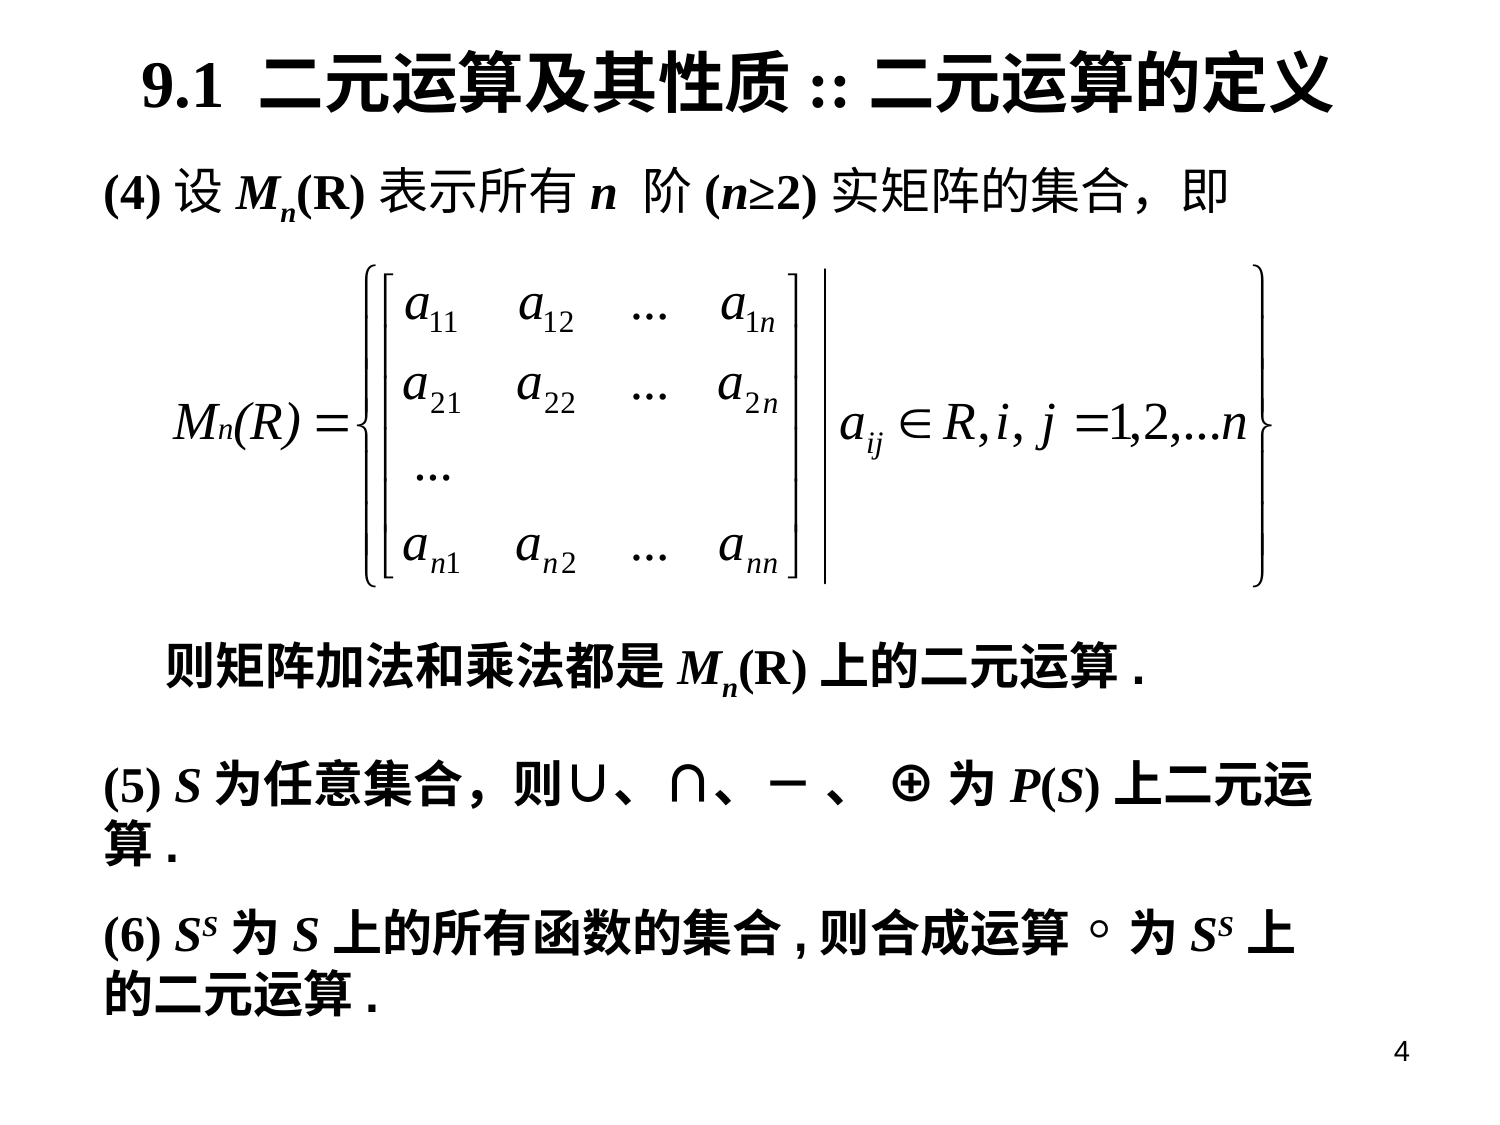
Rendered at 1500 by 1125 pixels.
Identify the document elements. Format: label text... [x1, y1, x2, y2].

slide_number 4 [1074, 1024, 1426, 1103]
text_box (4)设Mn(R)表示所有n 阶(n≥2)实矩阵的集合，即 [88, 152, 1360, 236]
title 9.1 二元运算及其性质::二元运算的定义 [58, 46, 1419, 116]
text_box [164, 251, 1286, 601]
text_box 则矩阵加法和乘法都是Mn(R)上的二元运算. [93, 627, 1365, 711]
text_box (5) S为任意集合，则∪、∩、－ 、 ⊕ 为P(S)上二元运算. (6) SS为S上的所有函数的集合,则合成运算◦为SS上的二元运算. [88, 744, 1360, 1031]
